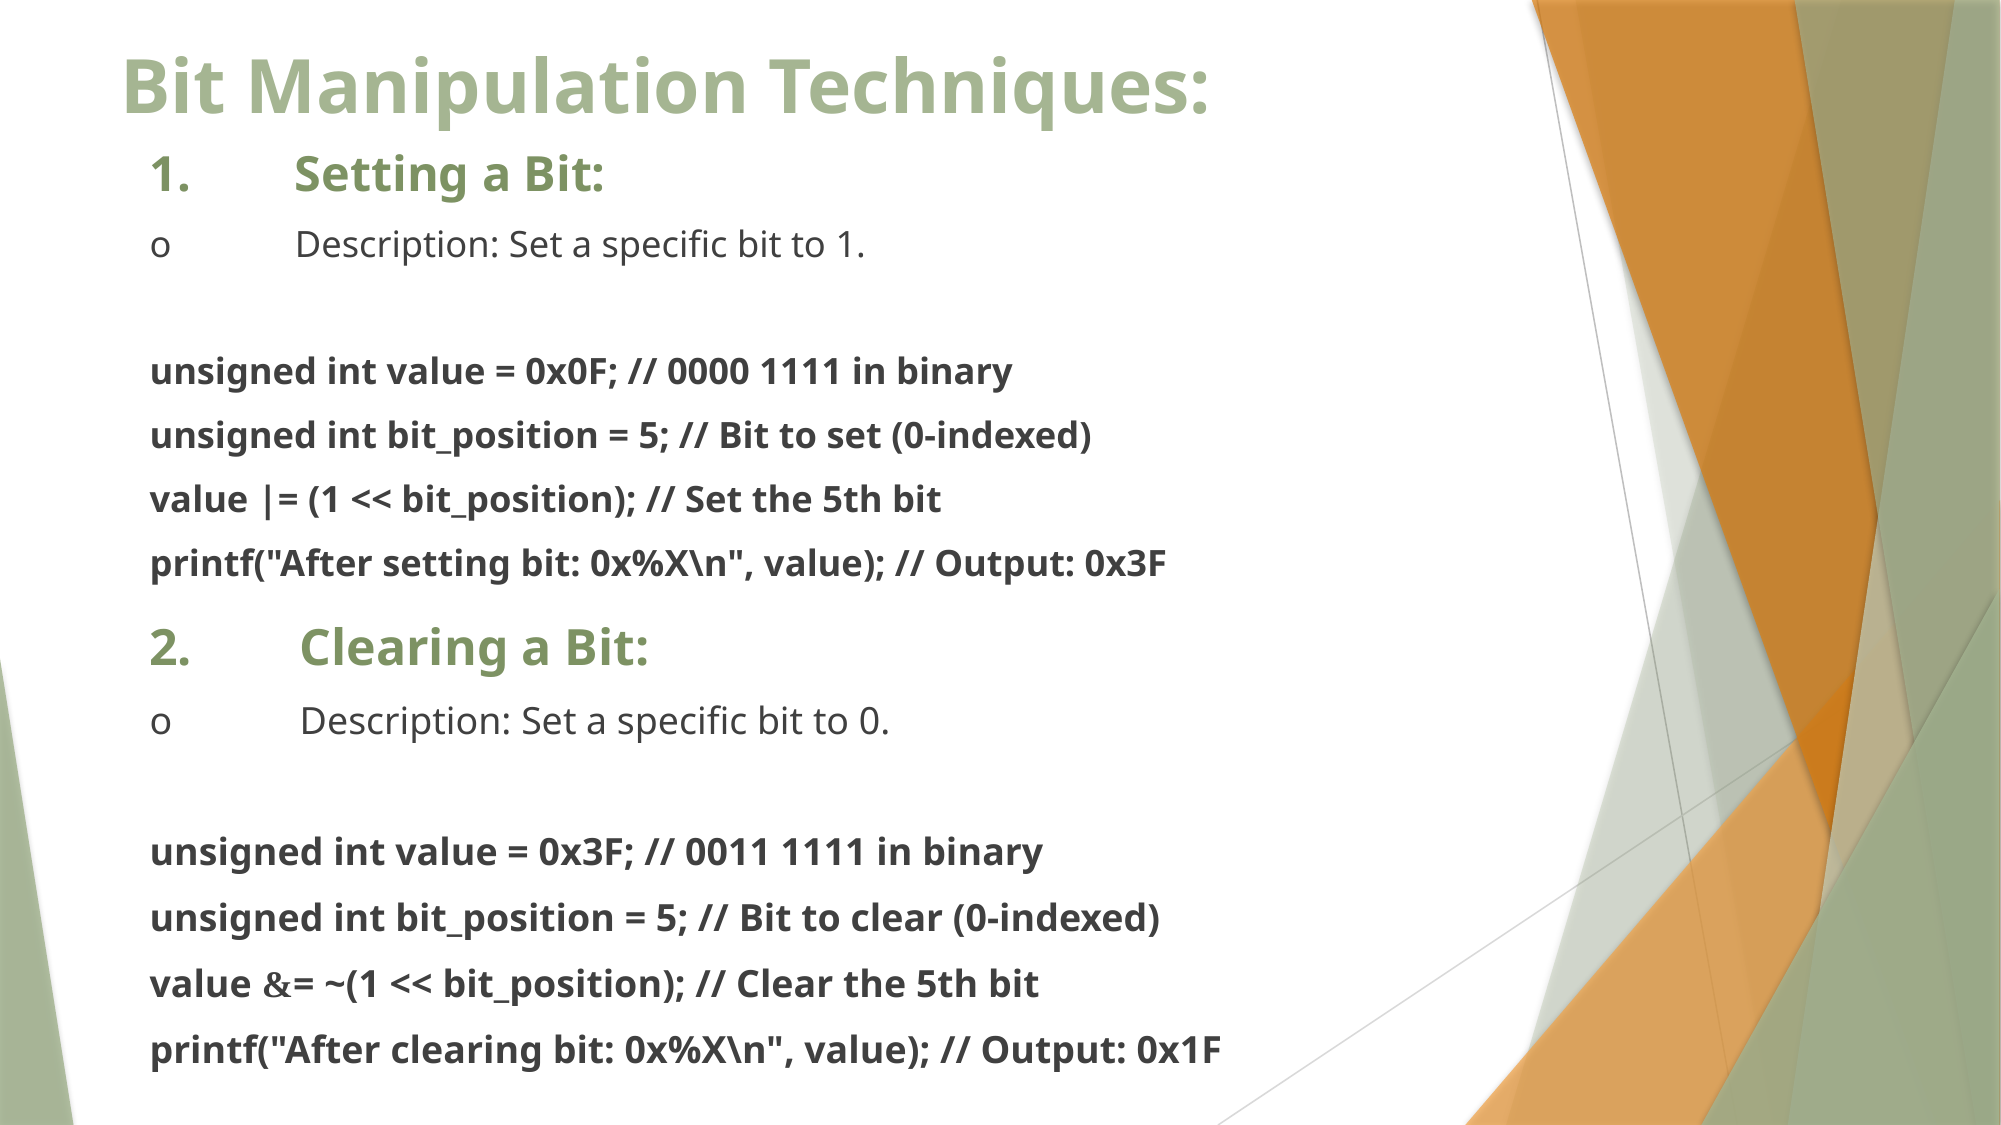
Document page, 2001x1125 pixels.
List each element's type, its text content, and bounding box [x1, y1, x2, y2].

list 2. Clearing a Bit: o Description: Set a specific bit to 0. unsigned int value = 0x3F; // 0011 1111 in binary unsigned int bit_position = 5; // Bit to clear (0-indexed) value &= ~(1 << bit_position); // Clear the 5th bit printf("After clearing bit: 0x%X\n", value); // Output: 0x1F [134, 608, 1789, 1125]
list 1. Setting a Bit: o Description: Set a specific bit to 1. unsigned int value = 0x0F; // 0000 1111 in binary unsigned int bit_position = 5; // Bit to set (0-indexed) value |= (1 << bit_position); // Set the 5th bit printf("After setting bit: 0x%X\n", value); // Output: 0x3F [134, 135, 1866, 592]
title Bit Manipulation Techniques: [105, 30, 1516, 175]
